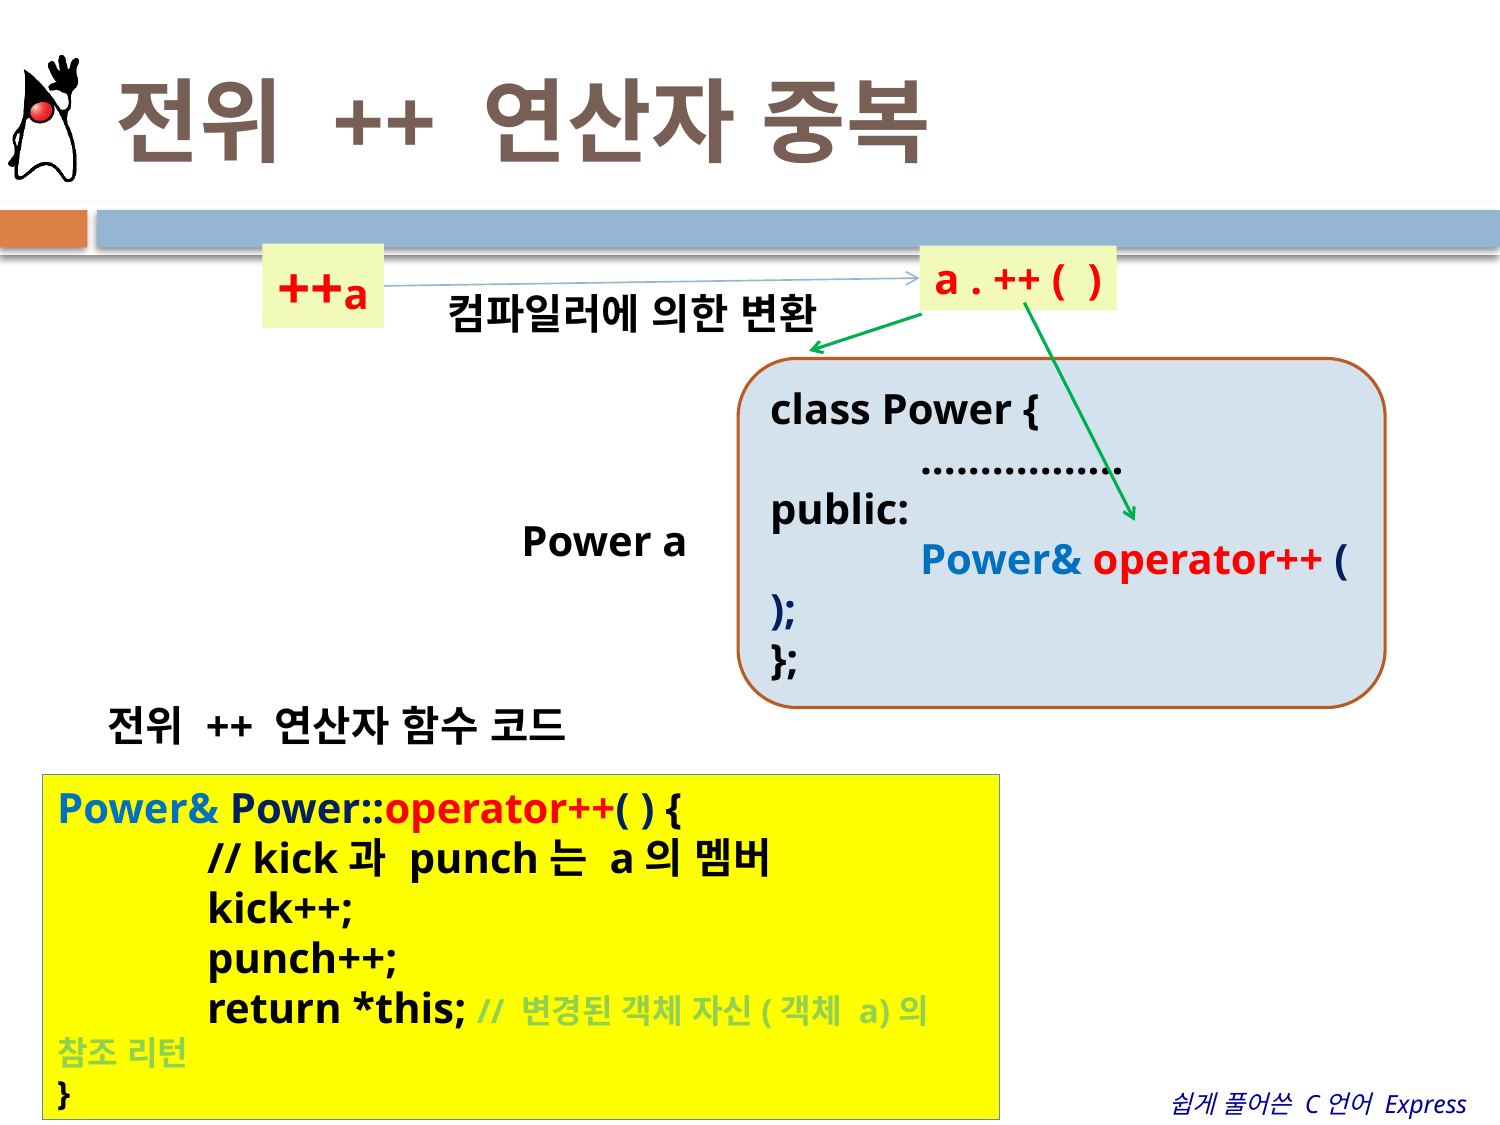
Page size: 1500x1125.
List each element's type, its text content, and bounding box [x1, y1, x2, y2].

text_box class Power { ................. public: Power& operator++ ( ); }; [738, 358, 1386, 708]
text_box ++a [262, 243, 384, 329]
slide_number 31 [0, 170, 87, 211]
picture [8, 55, 79, 170]
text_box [808, 313, 922, 352]
text_box Power a [506, 507, 703, 572]
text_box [1024, 302, 1136, 522]
title 전위 ++ 연산자 중복 [100, 37, 1438, 200]
text_box a . ++ ( ) [919, 245, 1117, 311]
text_box 컴파일러에 의한 변환 [432, 296, 902, 346]
text_box 전위 ++ 연산자 함수 코드 [92, 692, 583, 758]
text_box Power& Power::operator++( ) { // kick과 punch는 a의 멤버 kick++; punch++; return *this; // 변경된 객체 자신(객체 a)의 참조 리턴 } [42, 774, 1000, 1120]
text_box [389, 278, 902, 287]
